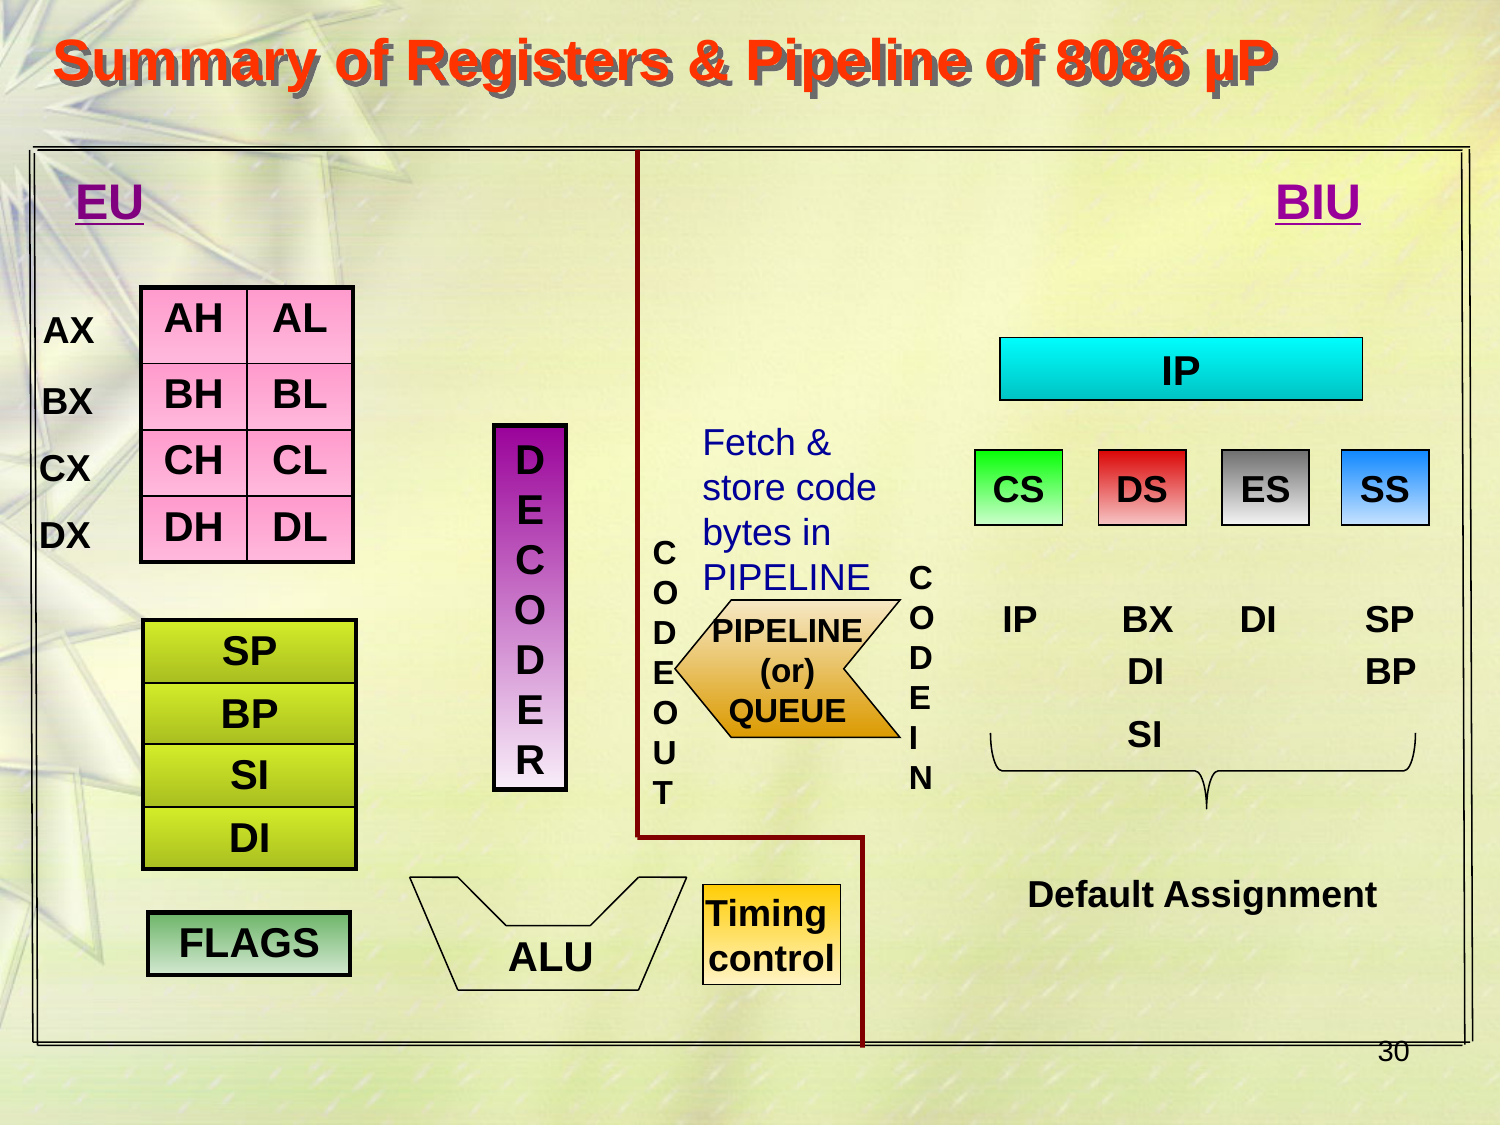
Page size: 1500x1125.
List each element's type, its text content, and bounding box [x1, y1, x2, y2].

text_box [637, 828, 863, 1048]
picture [0, 0, 1500, 1125]
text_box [637, 337, 1430, 821]
title Summary of Registers & Pipeline of 8086 µP [37, 0, 1476, 101]
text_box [637, 149, 863, 336]
slide_number 30 [1074, 1051, 1426, 1103]
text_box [29, 146, 1473, 1043]
